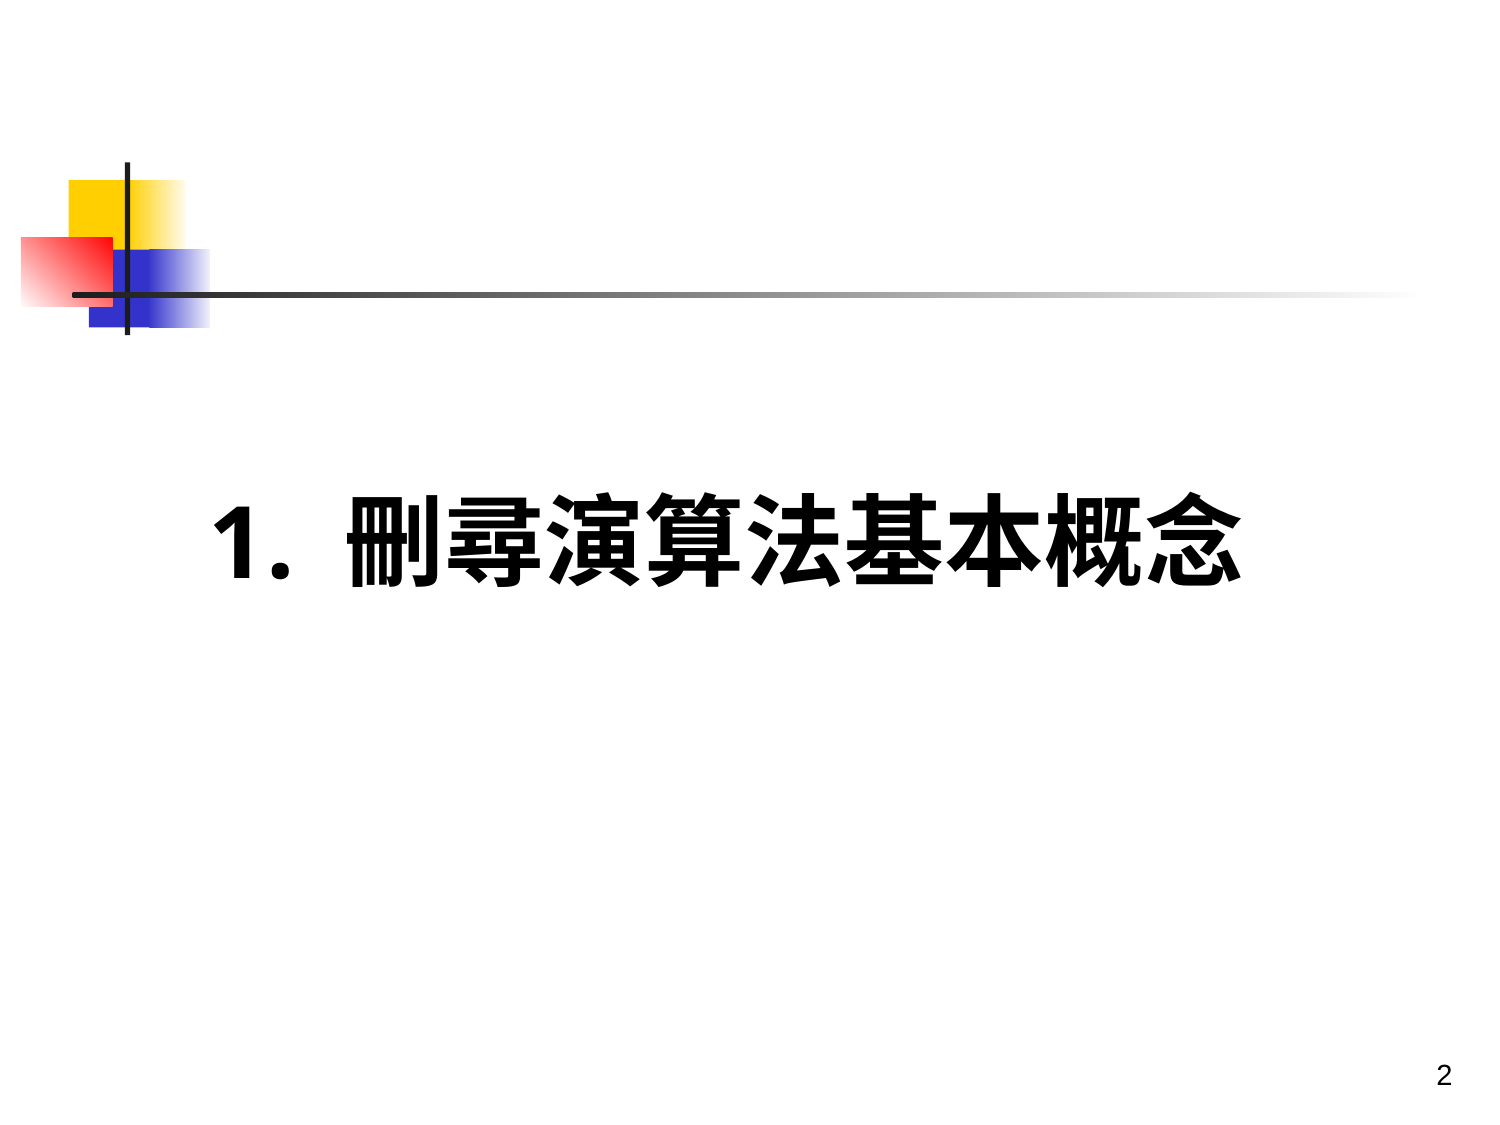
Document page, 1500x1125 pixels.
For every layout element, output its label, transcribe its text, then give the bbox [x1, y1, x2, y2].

list 1. 刪尋演算法基本概念 [193, 331, 1469, 1006]
slide_number 2 [1154, 1023, 1468, 1100]
